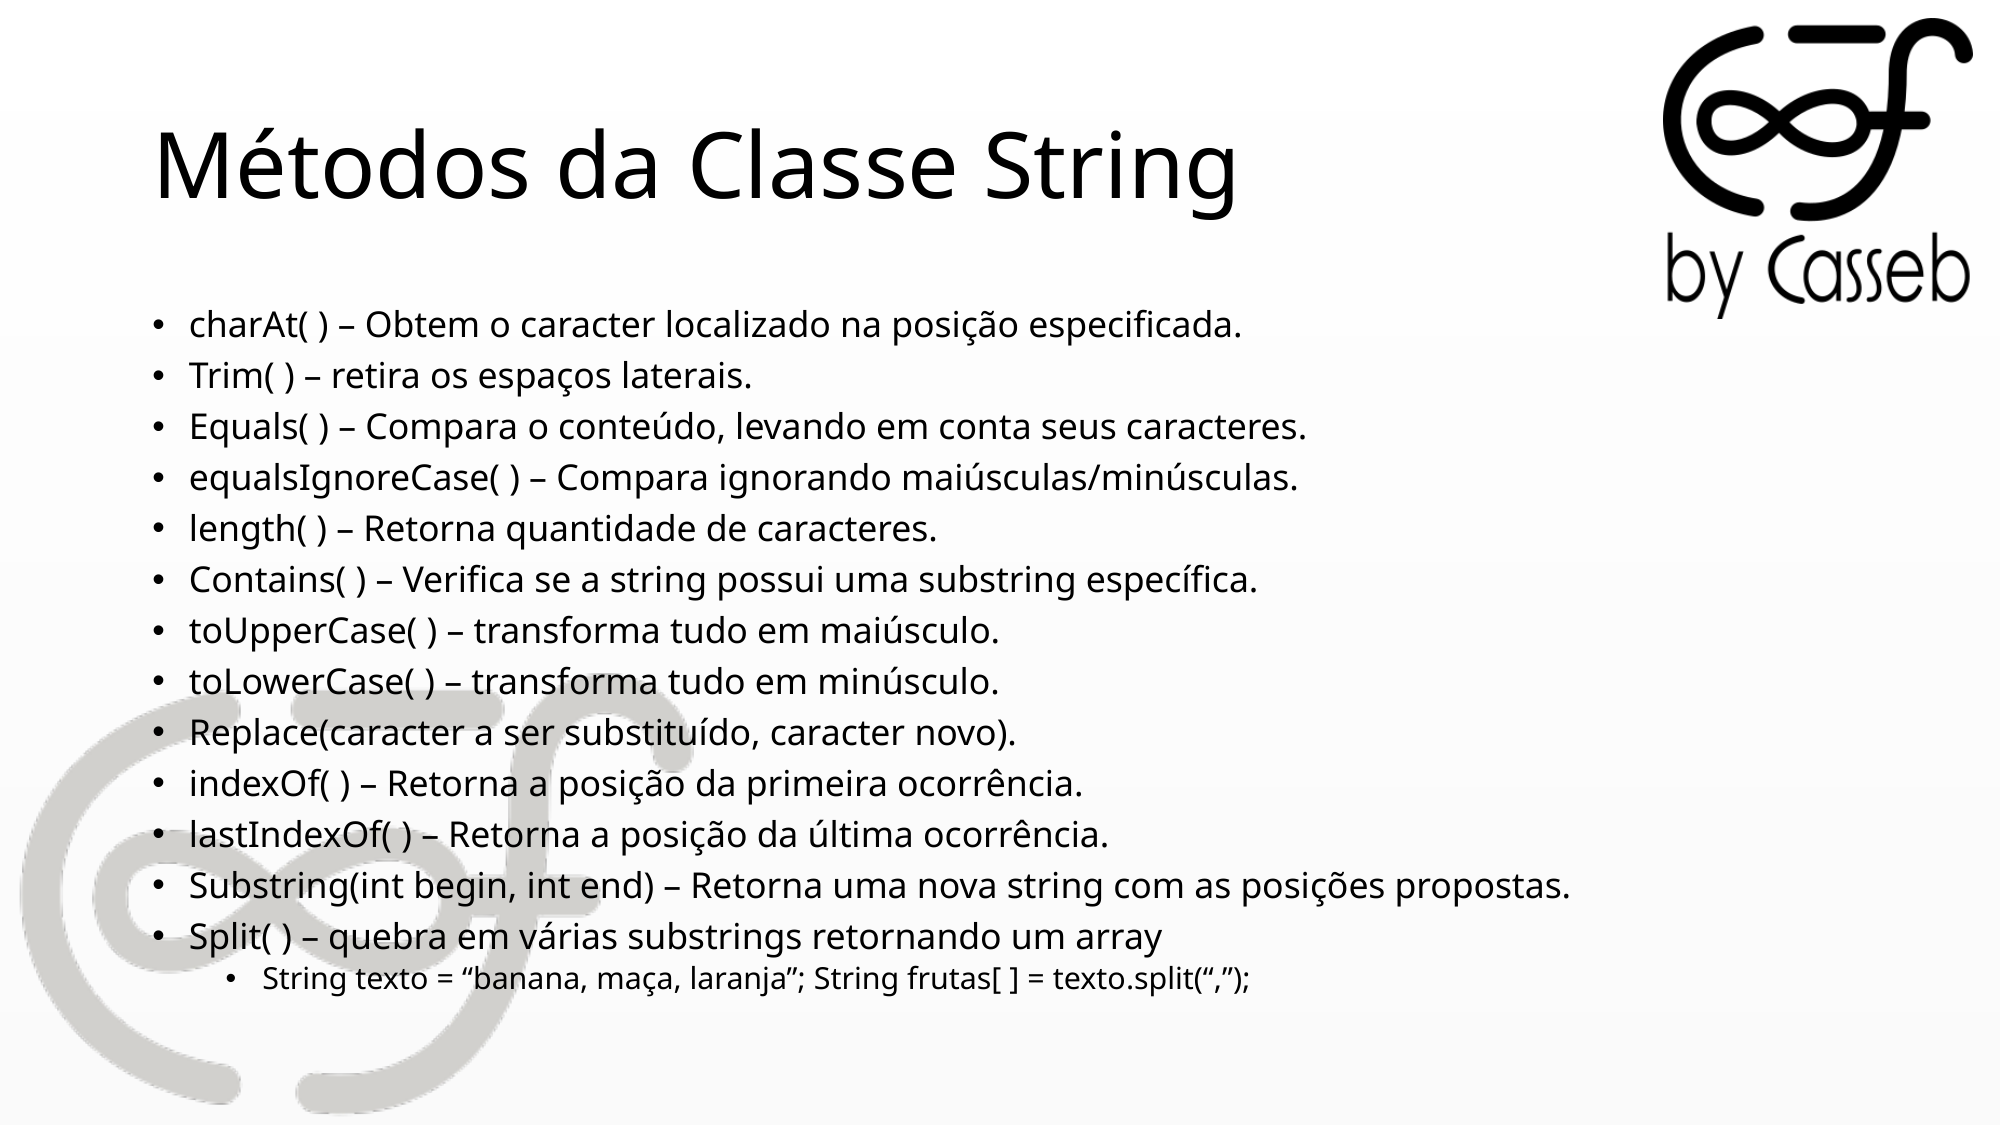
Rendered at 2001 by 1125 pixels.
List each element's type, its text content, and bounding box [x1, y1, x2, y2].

title Métodos da Classe String [137, 59, 1863, 278]
picture [0, 539, 715, 1125]
picture [1663, 18, 1973, 319]
list charAt( ) – Obtem o caracter localizado na posição especificada. Trim( ) – retira os espaços laterais. Equals( ) – Compara o conteúdo, levando em conta seus caracteres. equalsIgnoreCase( ) – Compara ignorando maiúsculas/minúsculas. length( ) – Retorna quantidade de caracteres. Contains( ) – Verifica se a string possui uma substring específica. toUpperCase( ) – transforma tudo em maiúsculo. toLowerCase( ) – transforma tudo em minúsculo. Replace(caracter a ser substituído, caracter novo). indexOf( ) – Retorna a posição da primeira ocorrência. lastIndexOf( ) – Retorna a posição da última ocorrência. Substring(int begin, int end) – Retorna uma nova string com as posições propostas. Split( ) – quebra em várias substrings retornando um array String texto = “banana, maça, laranja”; String frutas[ ] = texto.split(“,”); [137, 299, 1863, 1014]
